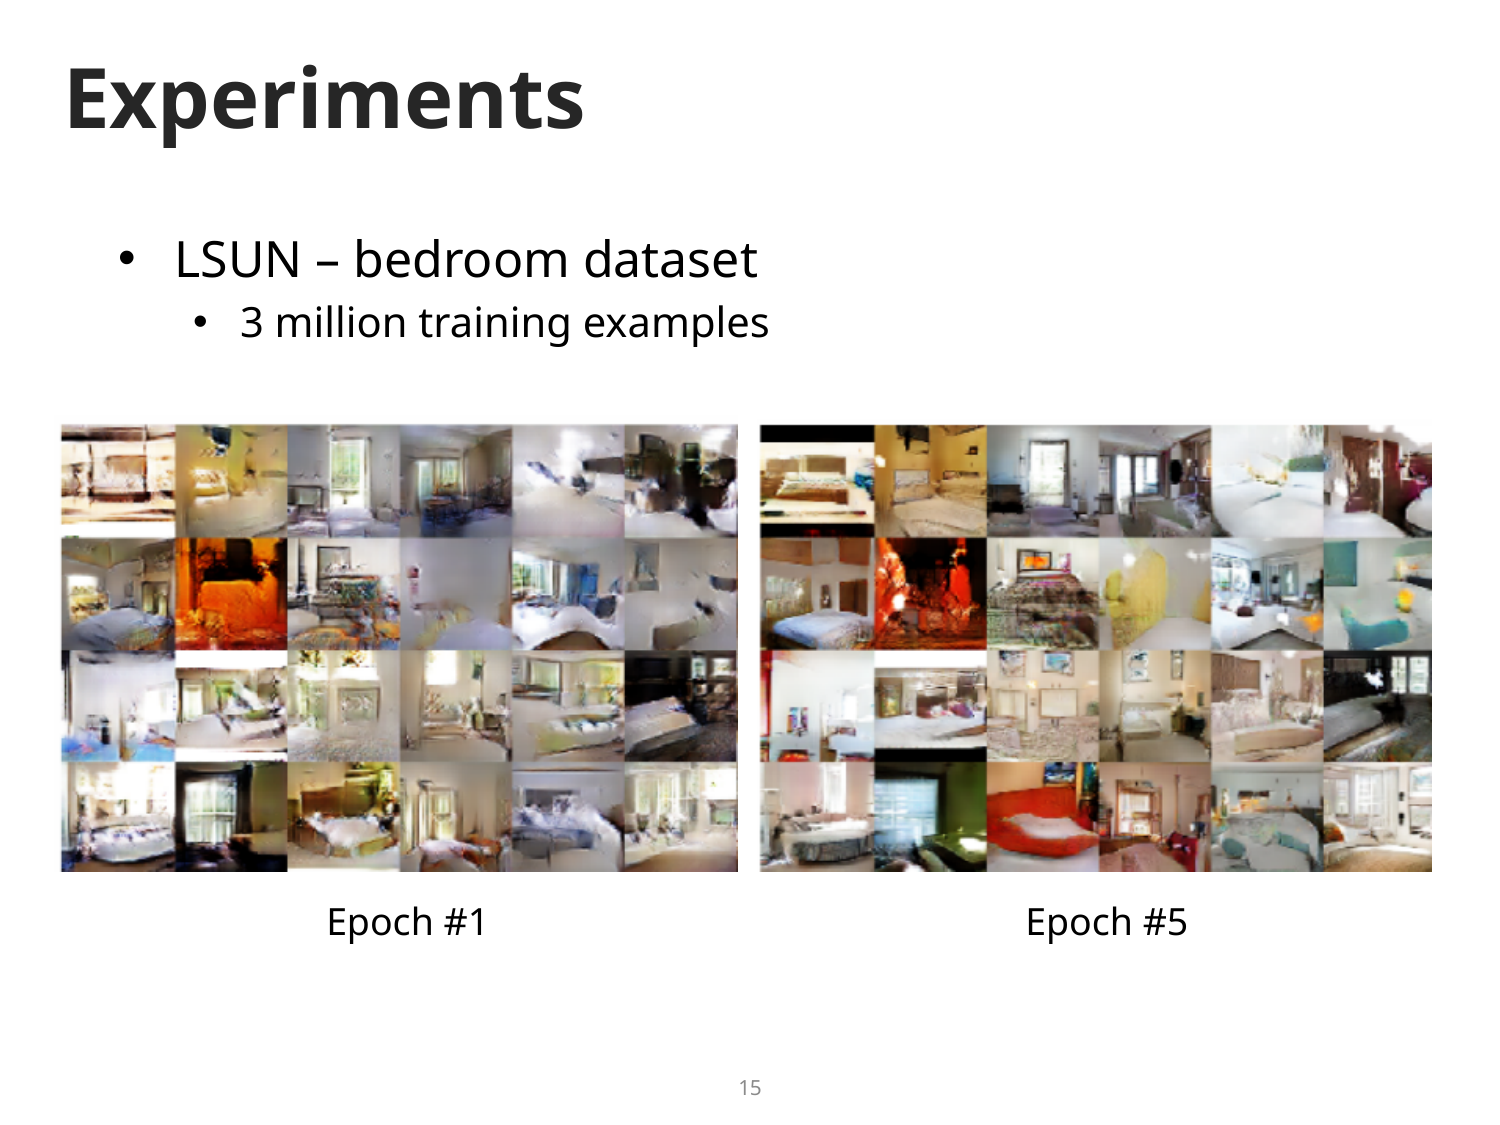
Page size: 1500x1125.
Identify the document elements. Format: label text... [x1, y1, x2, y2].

slide_number 15 [575, 1058, 925, 1119]
picture [756, 419, 1432, 872]
title Experiments [48, 41, 1456, 149]
text_box Epoch #1 [254, 890, 562, 950]
list LSUN – bedroom dataset 3 million training examples [103, 219, 1397, 977]
picture [54, 415, 739, 872]
text_box Epoch #5 [953, 890, 1261, 950]
